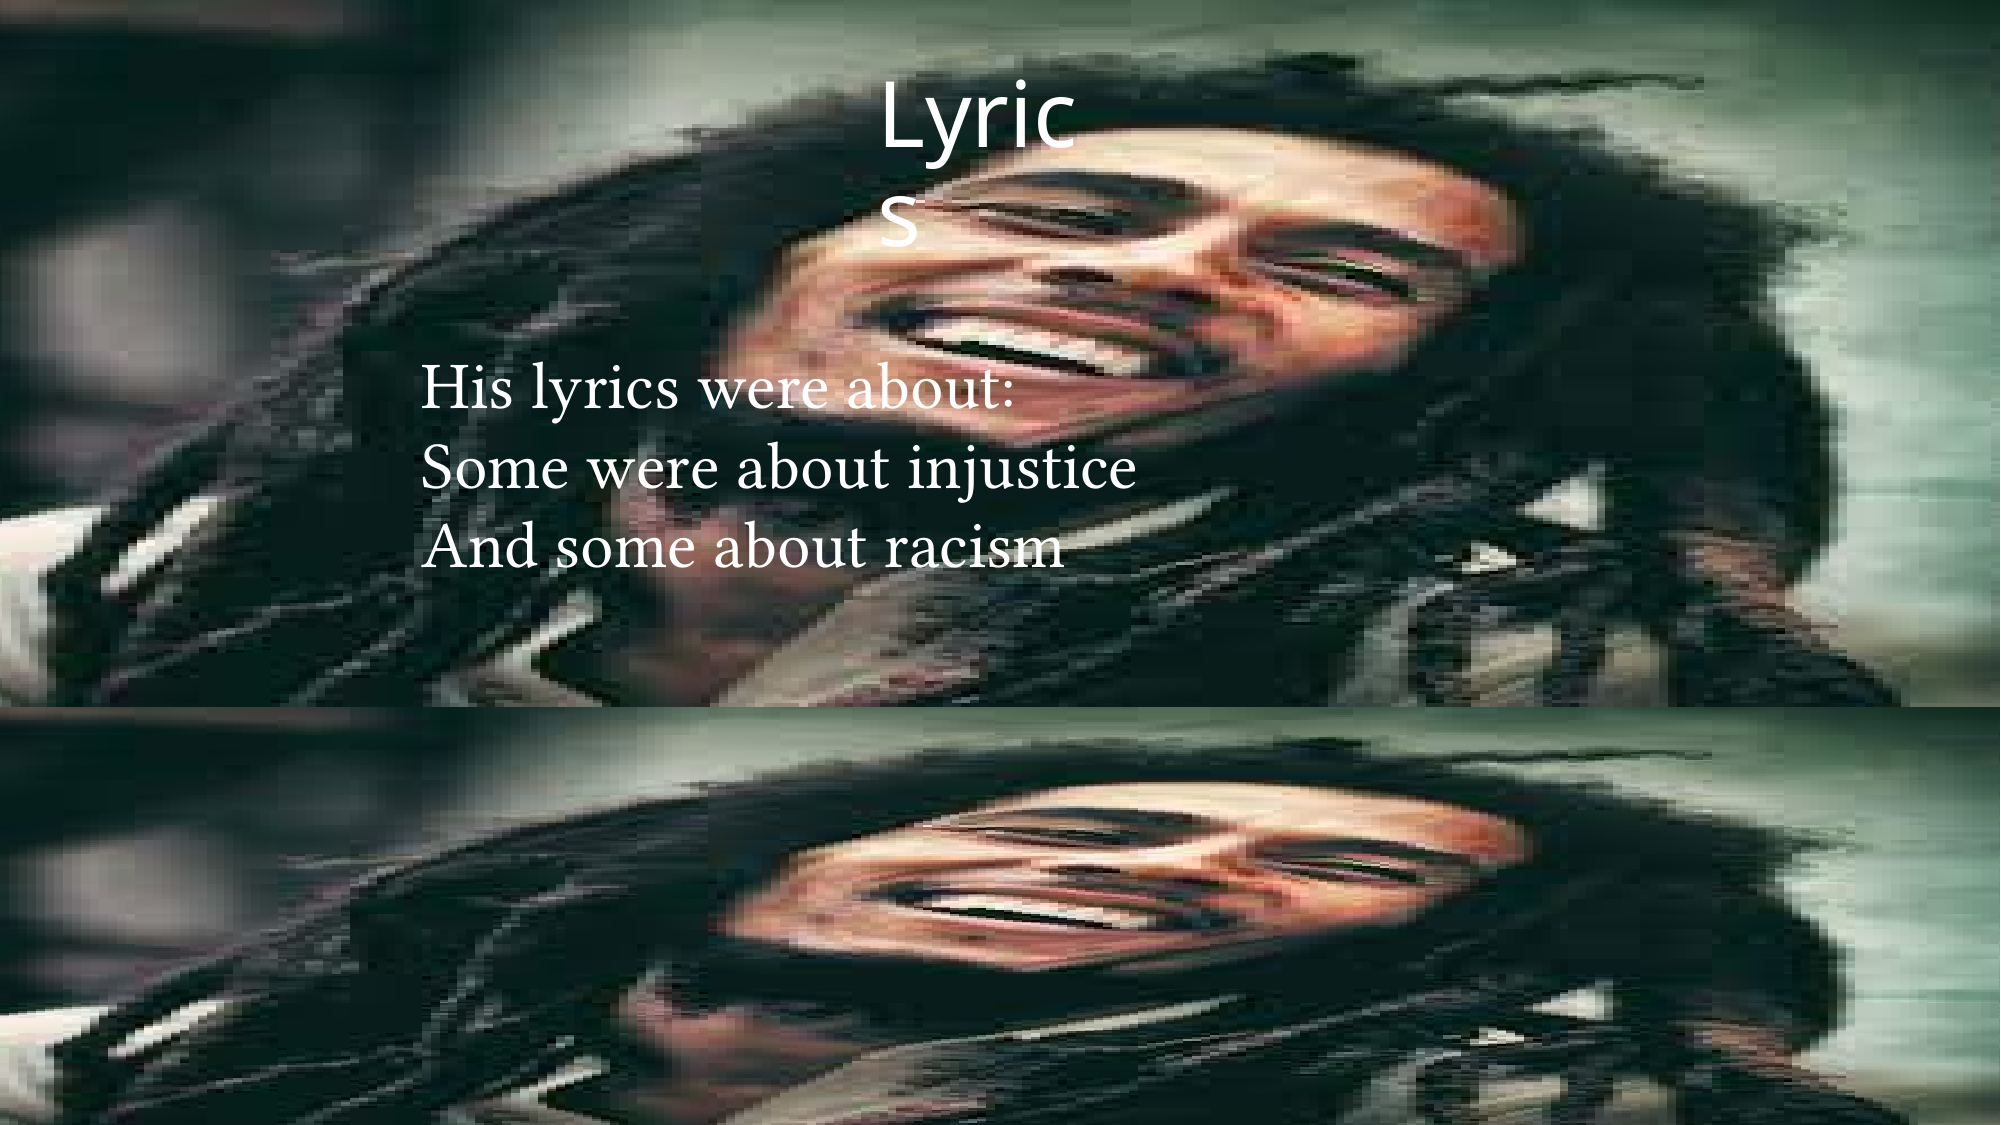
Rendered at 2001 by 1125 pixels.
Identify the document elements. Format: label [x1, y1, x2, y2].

list [0, 0, 2000, 707]
picture [0, 707, 2000, 1125]
